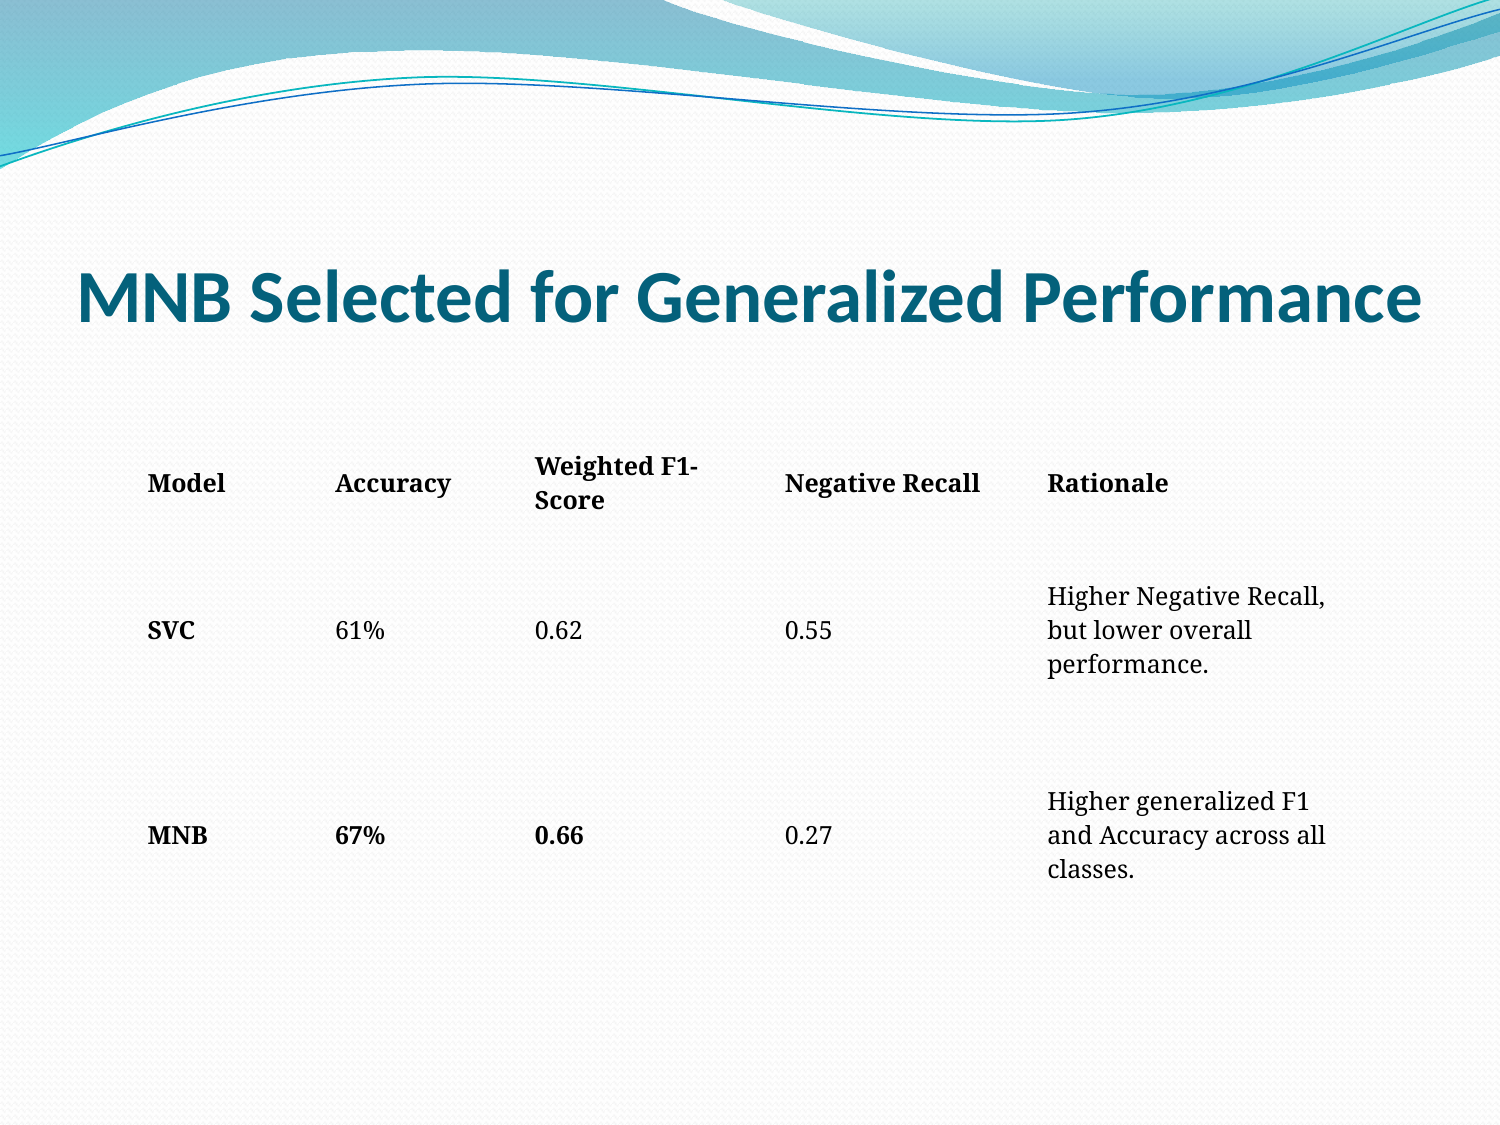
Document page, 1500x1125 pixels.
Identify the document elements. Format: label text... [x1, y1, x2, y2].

table_cell Higher Negative Recall, but lower overall performance. [1037, 527, 1337, 732]
table_cell 0.66 [525, 732, 775, 937]
table_header Accuracy [325, 437, 525, 527]
title MNB Selected for Generalized Performance [75, 149, 1425, 338]
table_cell 0.55 [775, 527, 1037, 732]
table_cell 0.27 [775, 732, 1037, 937]
table_cell 67% [325, 732, 525, 937]
table_cell 0.62 [525, 527, 775, 732]
table_cell Higher generalized F1 and Accuracy across all classes. [1037, 732, 1337, 937]
table_cell MNB [137, 732, 325, 937]
table_cell SVC [137, 527, 325, 732]
table_header Negative Recall [775, 437, 1037, 527]
table_header Model [137, 437, 325, 527]
table_header Weighted F1-Score [525, 437, 775, 527]
table_cell 61% [325, 527, 525, 732]
table_header Rationale [1037, 437, 1337, 527]
